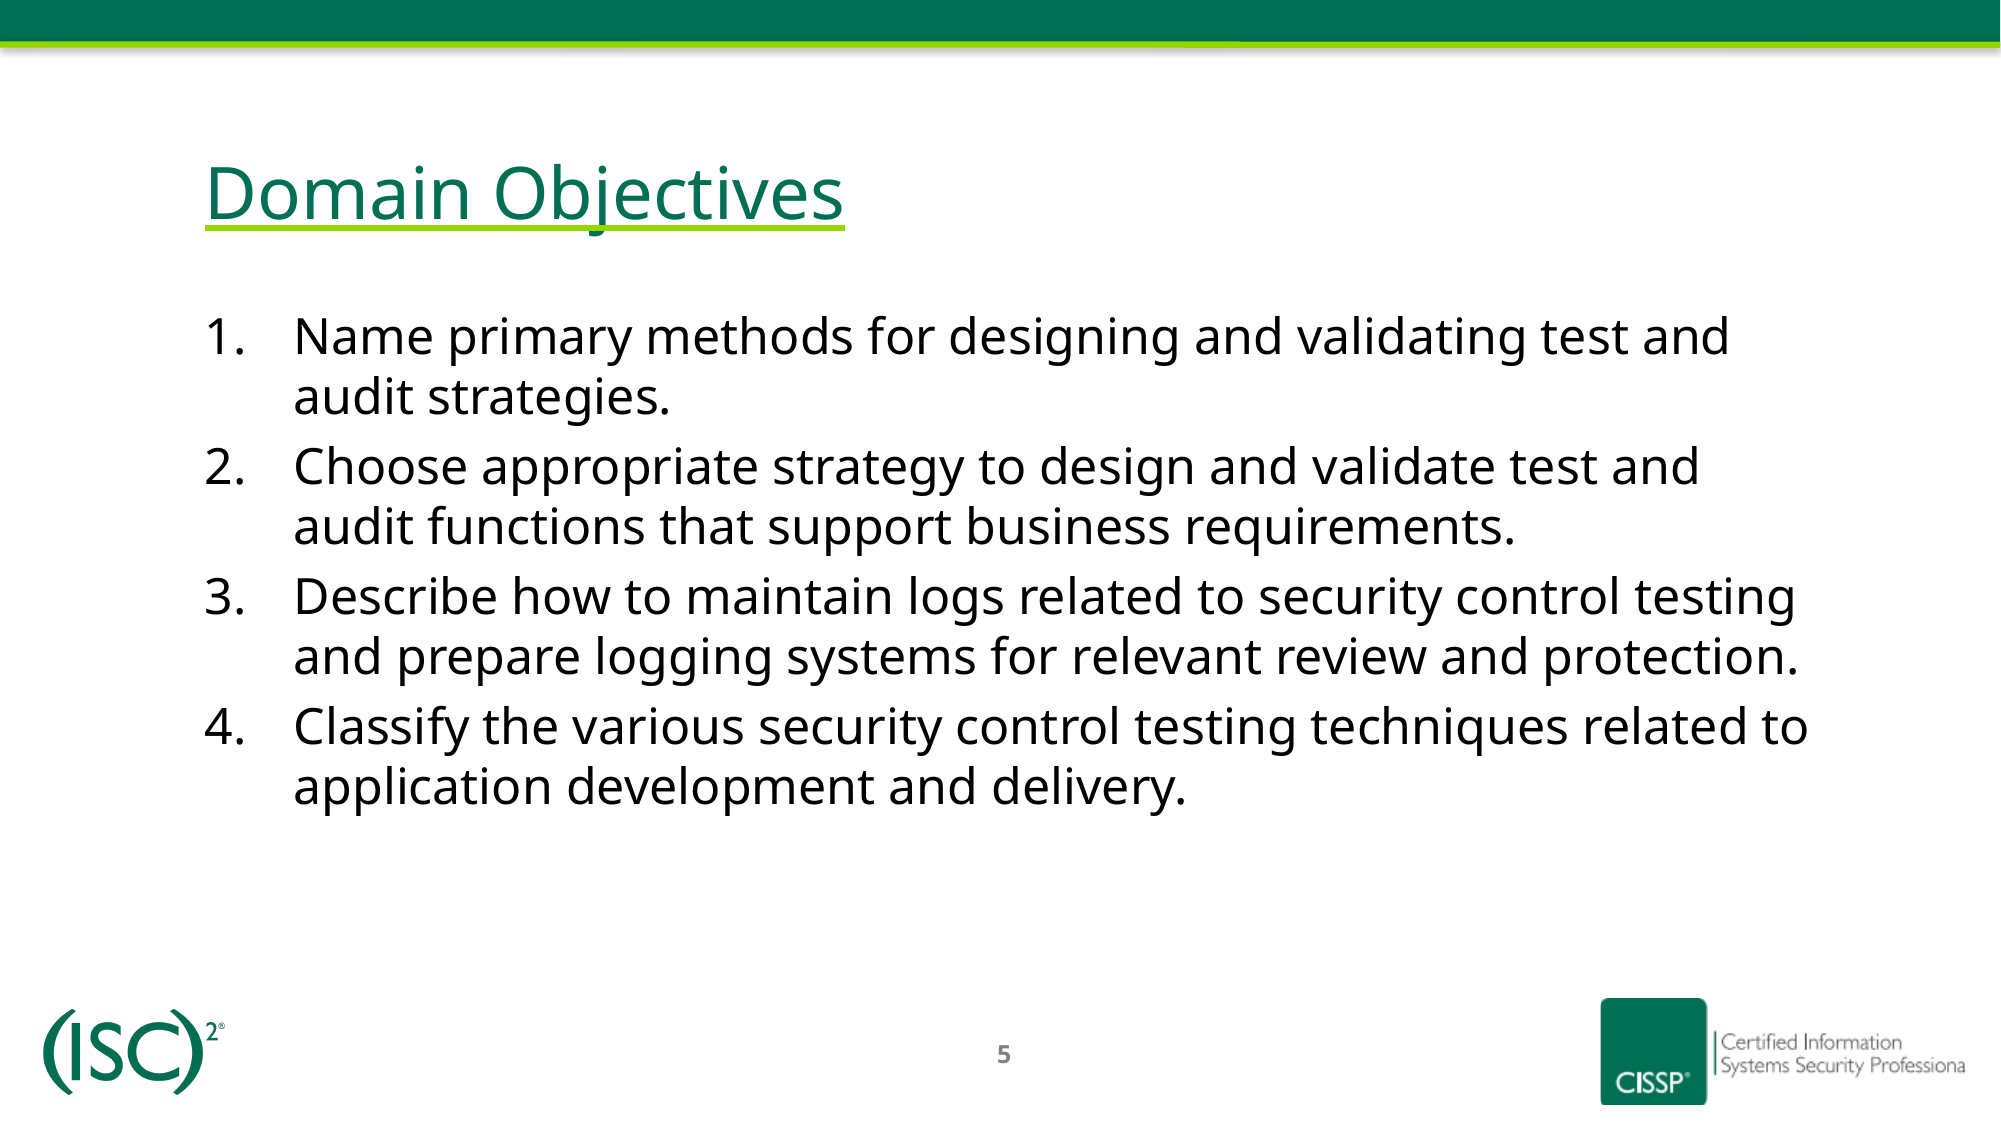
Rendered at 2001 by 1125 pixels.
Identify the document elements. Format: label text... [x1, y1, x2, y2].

picture [40, 1005, 228, 1099]
text_box Domain Objectives [190, 115, 1621, 255]
list Name primary methods for designing and validating test and audit strategies. Choose appropriate strategy to design and validate test and audit functions that support business requirements. Describe how to maintain logs related to security control testing and prepare logging systems for relevant review and protection. Classify the various security control testing techniques related to application development and delivery. [189, 297, 1837, 965]
